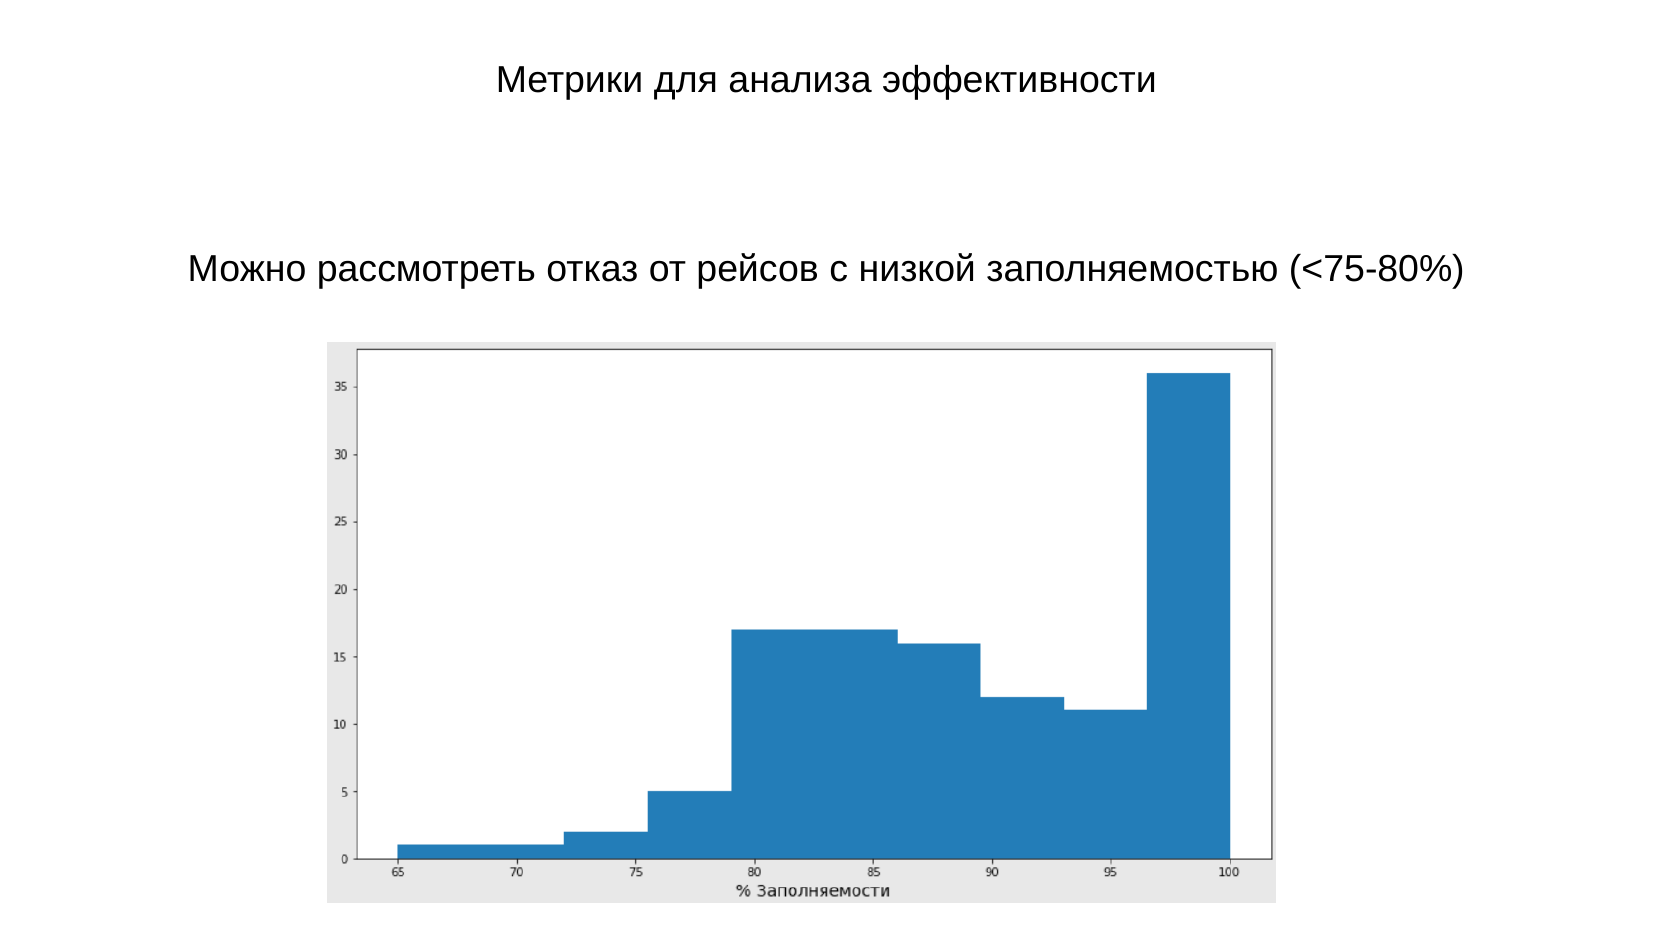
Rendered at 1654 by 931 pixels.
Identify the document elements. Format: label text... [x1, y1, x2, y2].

text_box Можно рассмотреть отказ от рейсов с низкой заполняемостью (<75-80%) [47, 236, 1607, 296]
text_box Метрики для анализа эффективности [0, 47, 1654, 107]
picture [327, 342, 1276, 903]
